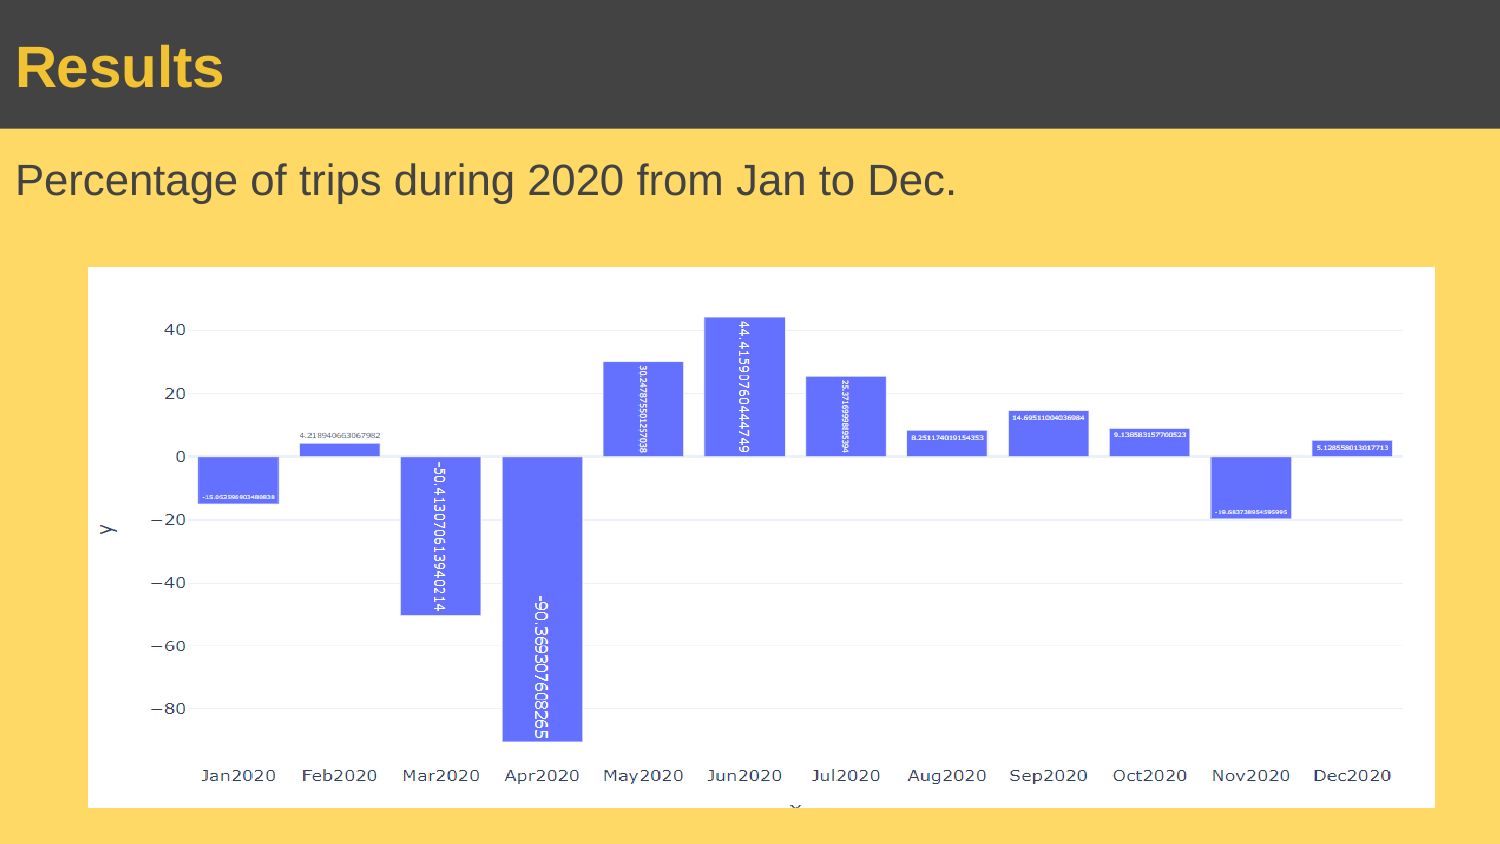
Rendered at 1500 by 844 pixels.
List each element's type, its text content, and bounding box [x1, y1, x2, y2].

list Percentage of trips during 2020 from Jan to Dec. [0, 129, 1500, 844]
title Results [0, 0, 1500, 129]
picture [88, 266, 1435, 809]
